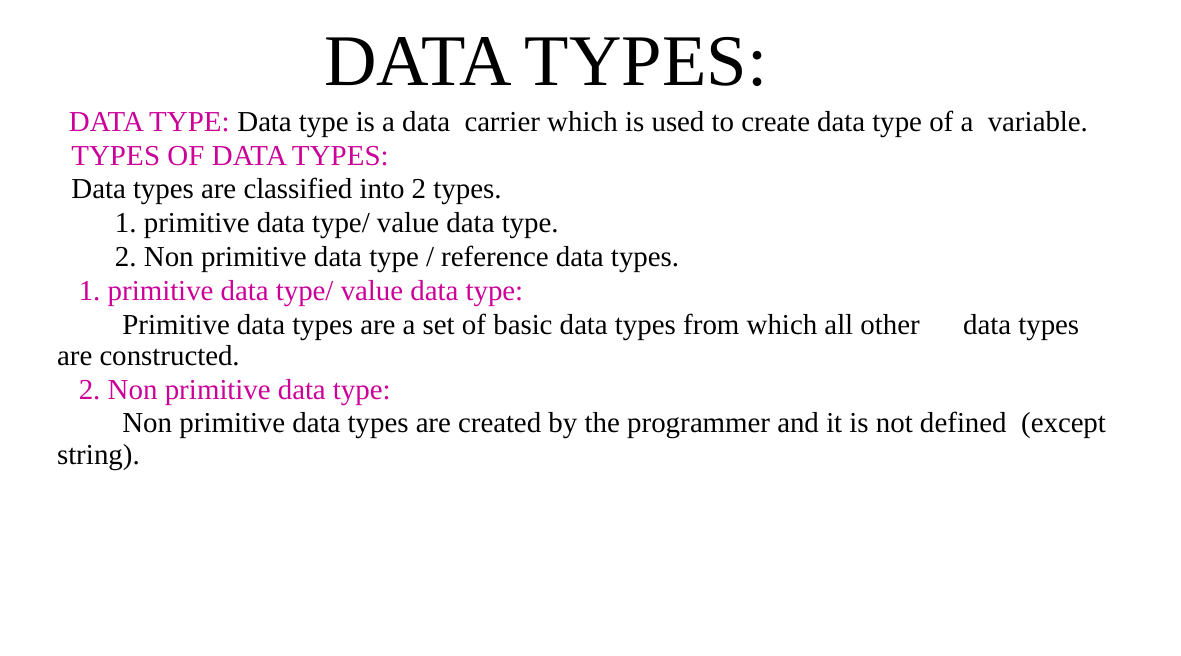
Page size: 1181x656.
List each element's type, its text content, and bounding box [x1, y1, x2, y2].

subtitle DATA TYPE: Data type is a data carrier which is used to create data type of a variable. TYPES OF DATA TYPES: Data types are classified into 2 types. 1. primitive data type/ value data type. 2. Non primitive data type / reference data types. 1. primitive data type/ value data type: Primitive data types are a set of basic data types from which all other data types are constructed. 2. Non primitive data type: Non primitive data types are created by the programmer and it is not defined (except string). [41, 72, 1133, 519]
title DATA TYPES: [17, 0, 1075, 109]
